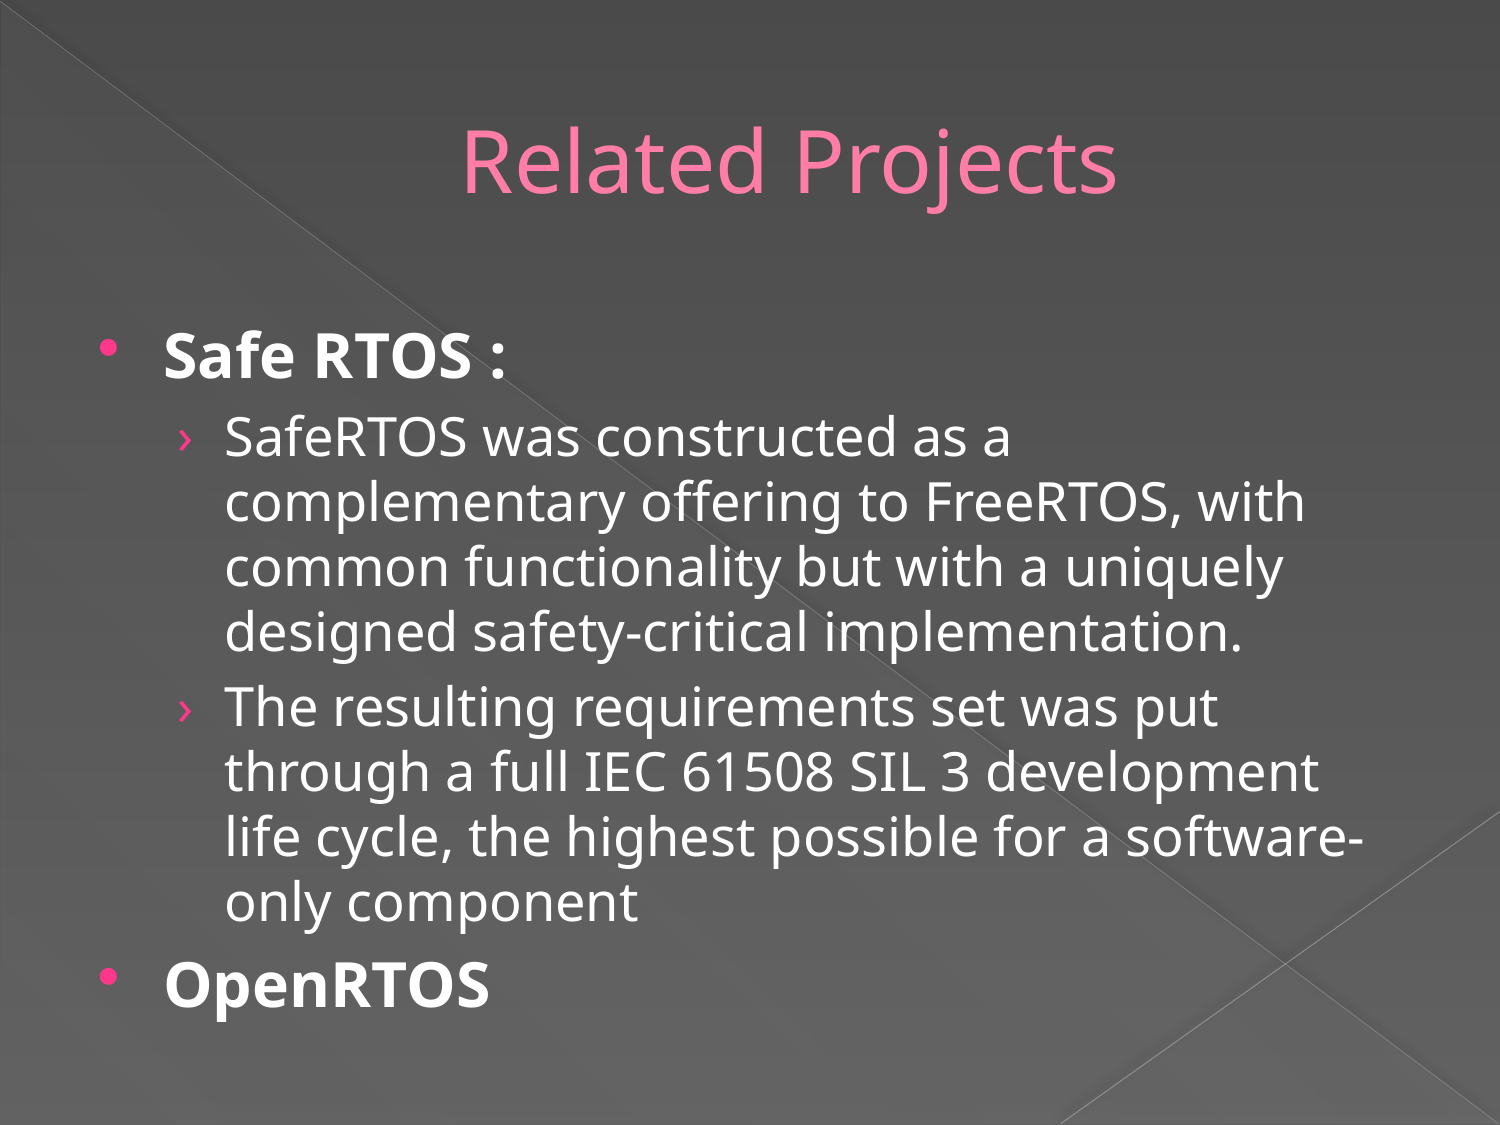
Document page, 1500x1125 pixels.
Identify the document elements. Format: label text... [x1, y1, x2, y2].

list Safe RTOS : SafeRTOS was constructed as a complementary offering to FreeRTOS, with common functionality but with a uniquely designed safety-critical implementation. The resulting requirements set was put through a full IEC 61508 SIL 3 development life cycle, the highest possible for a software-only component OpenRTOS [75, 308, 1425, 1059]
title Related Projects [75, 43, 1425, 274]
